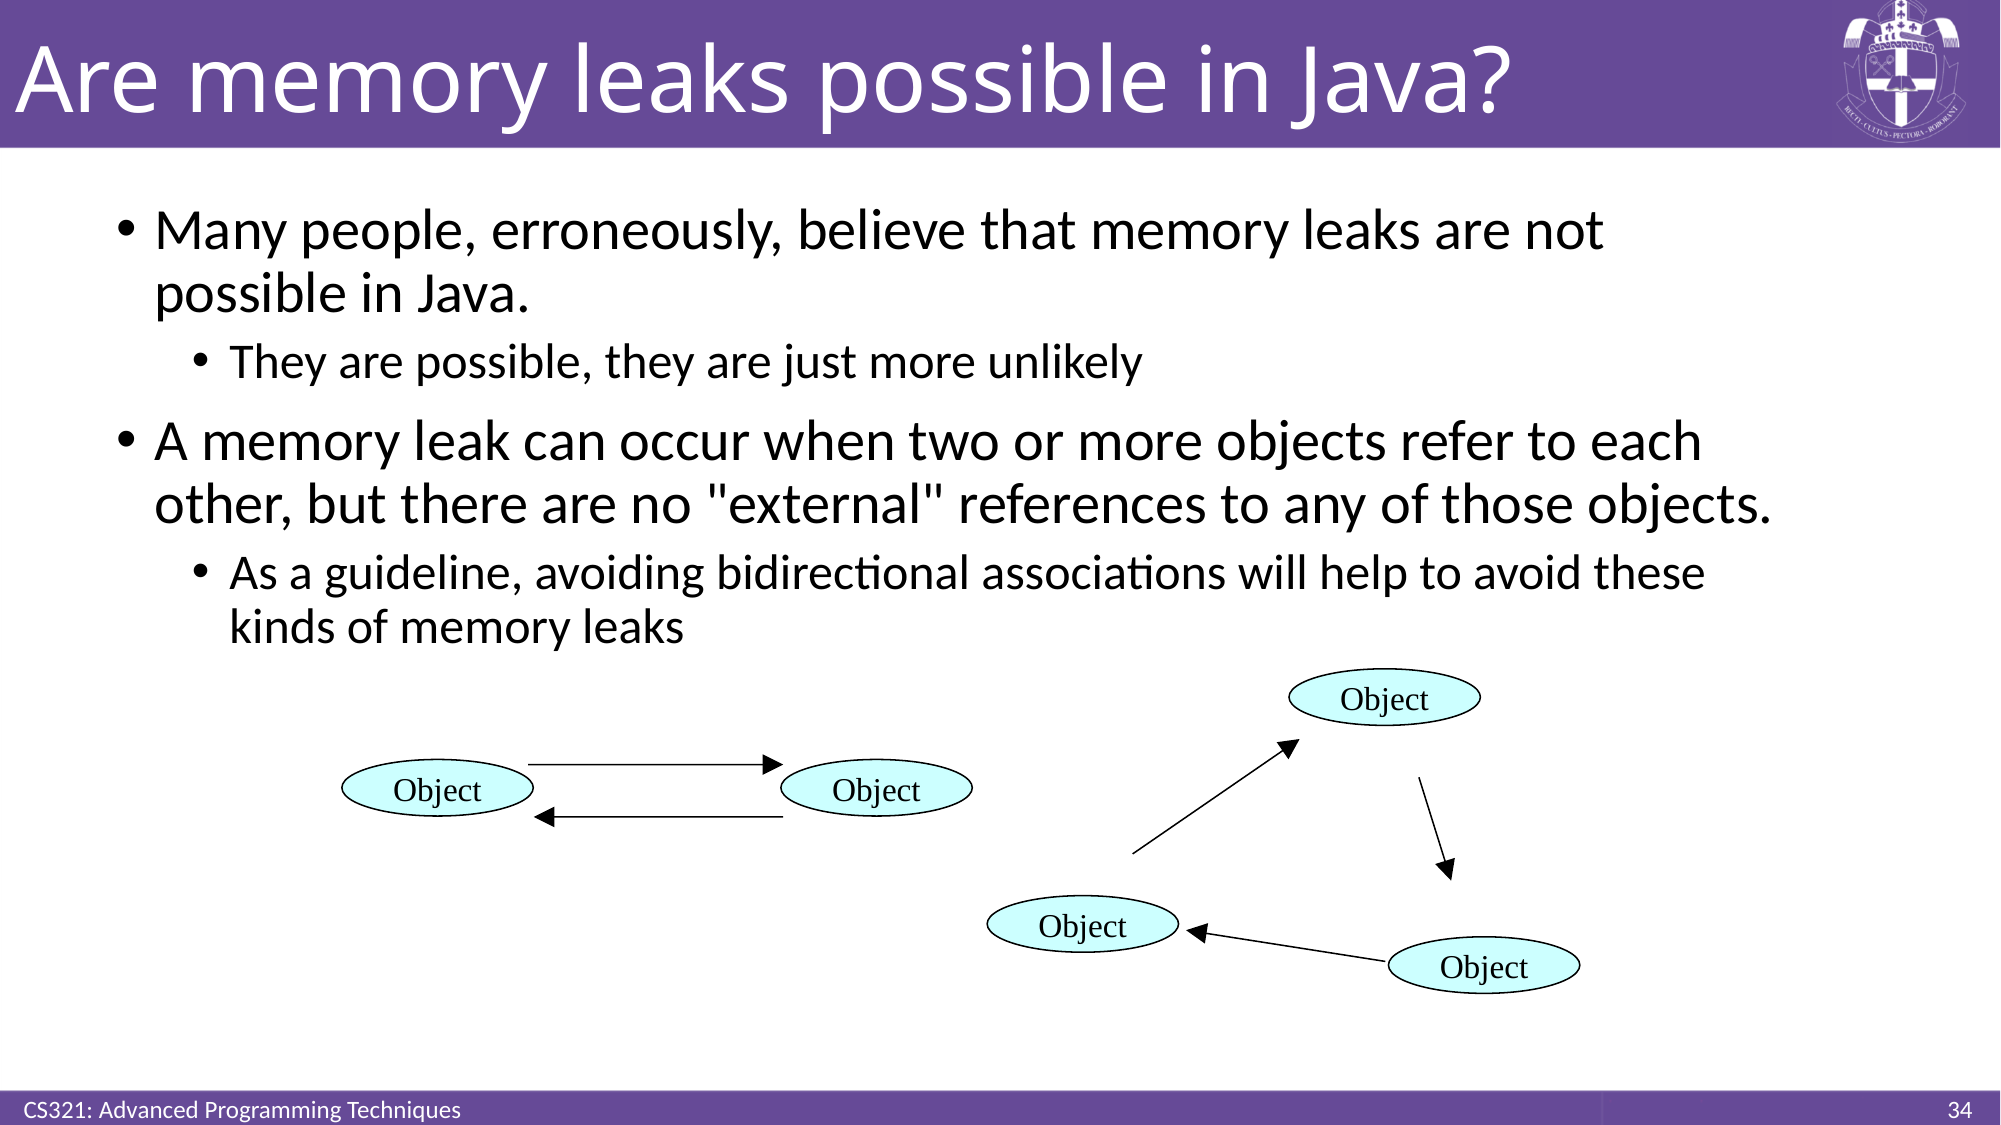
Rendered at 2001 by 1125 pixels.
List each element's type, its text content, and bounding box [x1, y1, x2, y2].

text_box [1132, 739, 1300, 854]
text_box [533, 806, 784, 828]
text_box Object [341, 759, 534, 817]
footer CS321: Advanced Programming Techniques [8, 1078, 499, 1125]
text_box Object [987, 895, 1179, 953]
title Are memory leaks possible in Java? [0, 0, 1725, 192]
slide_number 34 [1862, 1078, 1994, 1125]
picture [0, 0, 2001, 1125]
text_box Object [1288, 668, 1481, 726]
text_box Object [780, 759, 973, 817]
list Many people, erroneously, believe that memory leaks are not possible in Java. They are possible, they are just more unlikely A memory leak can occur when two or more objects refer to each other, but there are no "external" references to any of those objects. As a guideline, avoiding bidirectional associations will help to avoid these kinds of memory leaks [101, 191, 1827, 1047]
text_box [1418, 777, 1455, 881]
text_box [528, 754, 784, 775]
text_box Object [1388, 936, 1580, 994]
text_box [1186, 923, 1386, 962]
